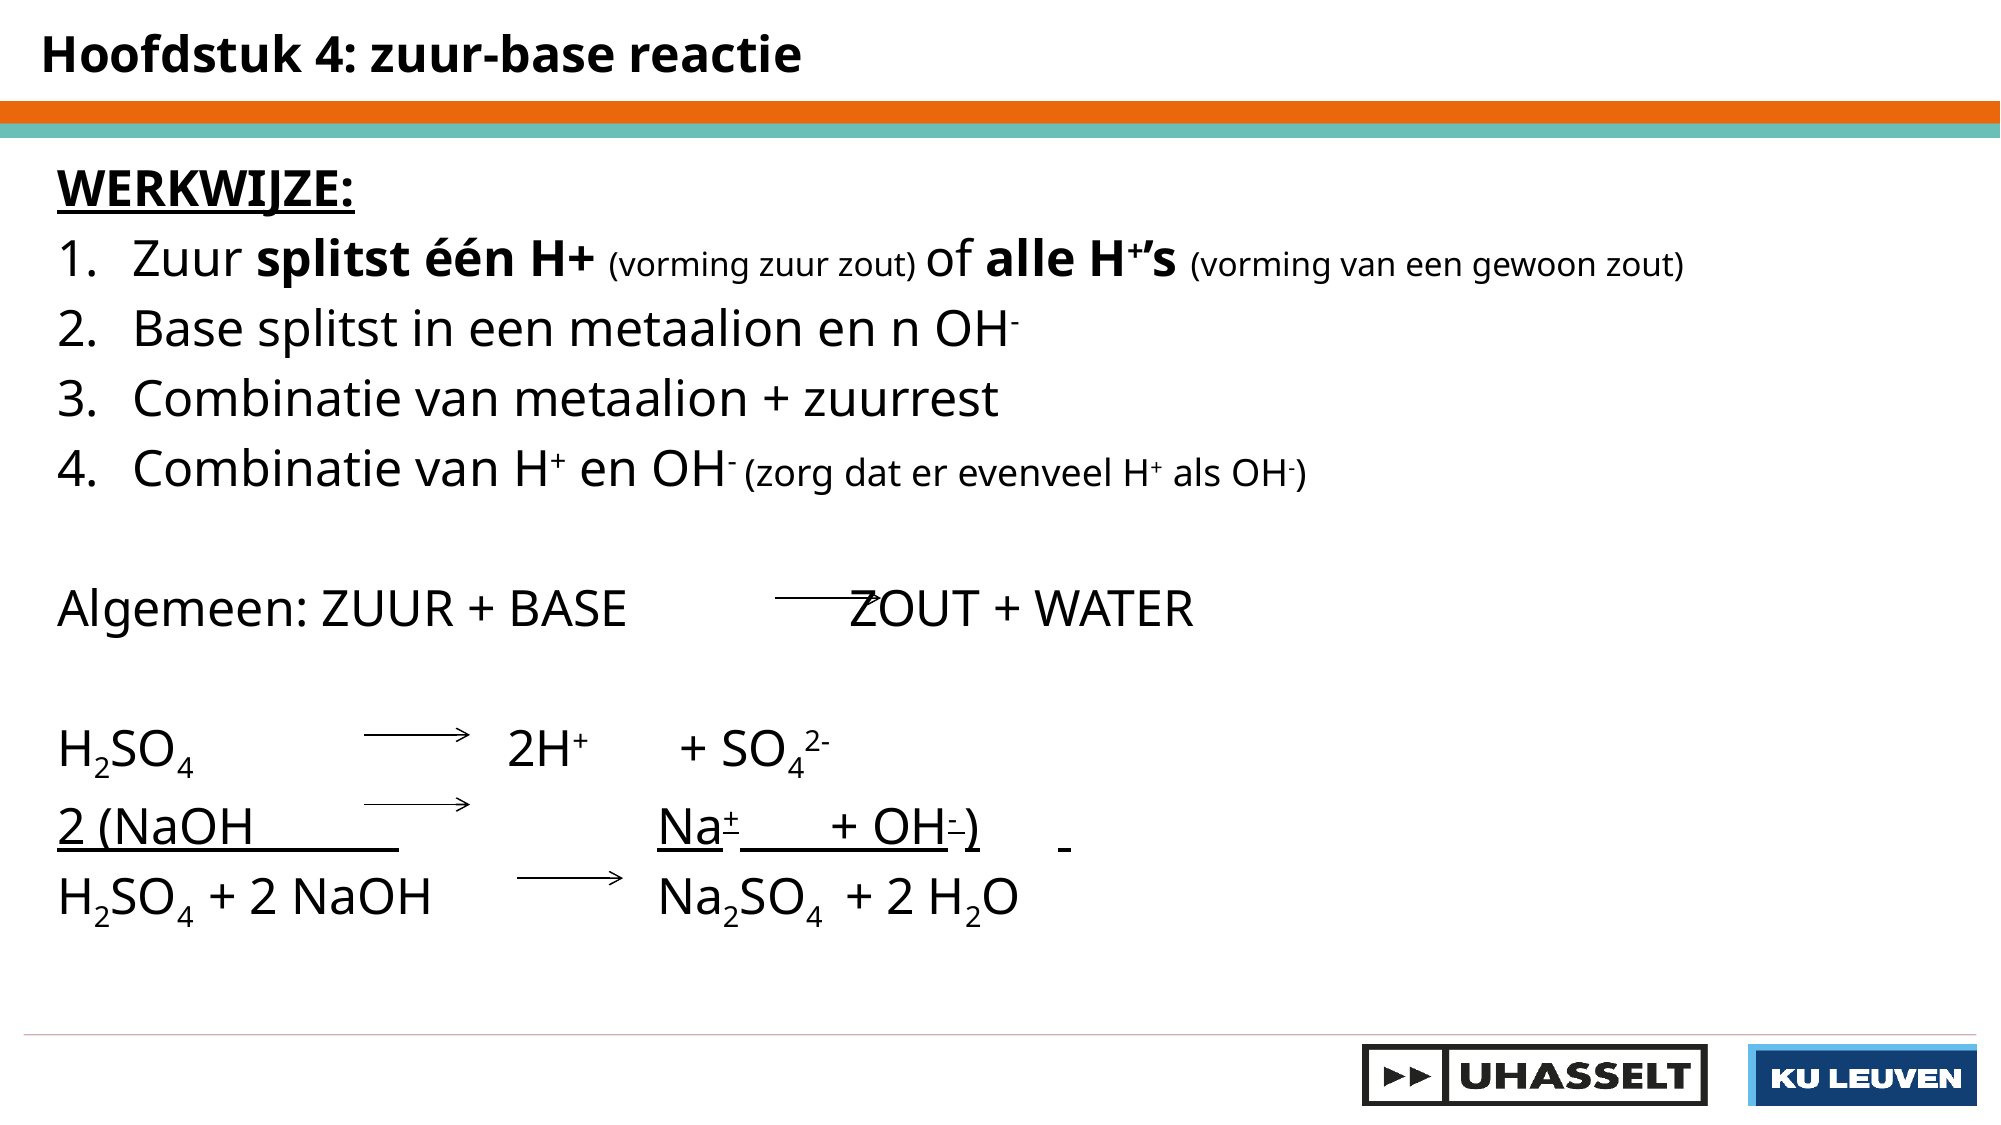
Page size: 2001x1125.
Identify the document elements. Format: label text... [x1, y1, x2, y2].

list WERKWIJZE: Zuur splitst één H+ (vorming zuur zout) of alle H+’s (vorming van een gewoon zout) Base splitst in een metaalion en n OH- Combinatie van metaalion + zuurrest Combinatie van H+ en OH- (zorg dat er evenveel H+ als OH-) Algemeen: ZUUR + BASE ZOUT + WATER H2SO4 2H+ + SO42- 2 (NaOH Na+ + OH- ) H2SO4 + 2 NaOH Na2SO4 + 2 H2O [41, 149, 1983, 1005]
title Hoofdstuk 4: zuur-base reactie [25, 7, 1993, 98]
picture [1362, 1044, 1977, 1106]
